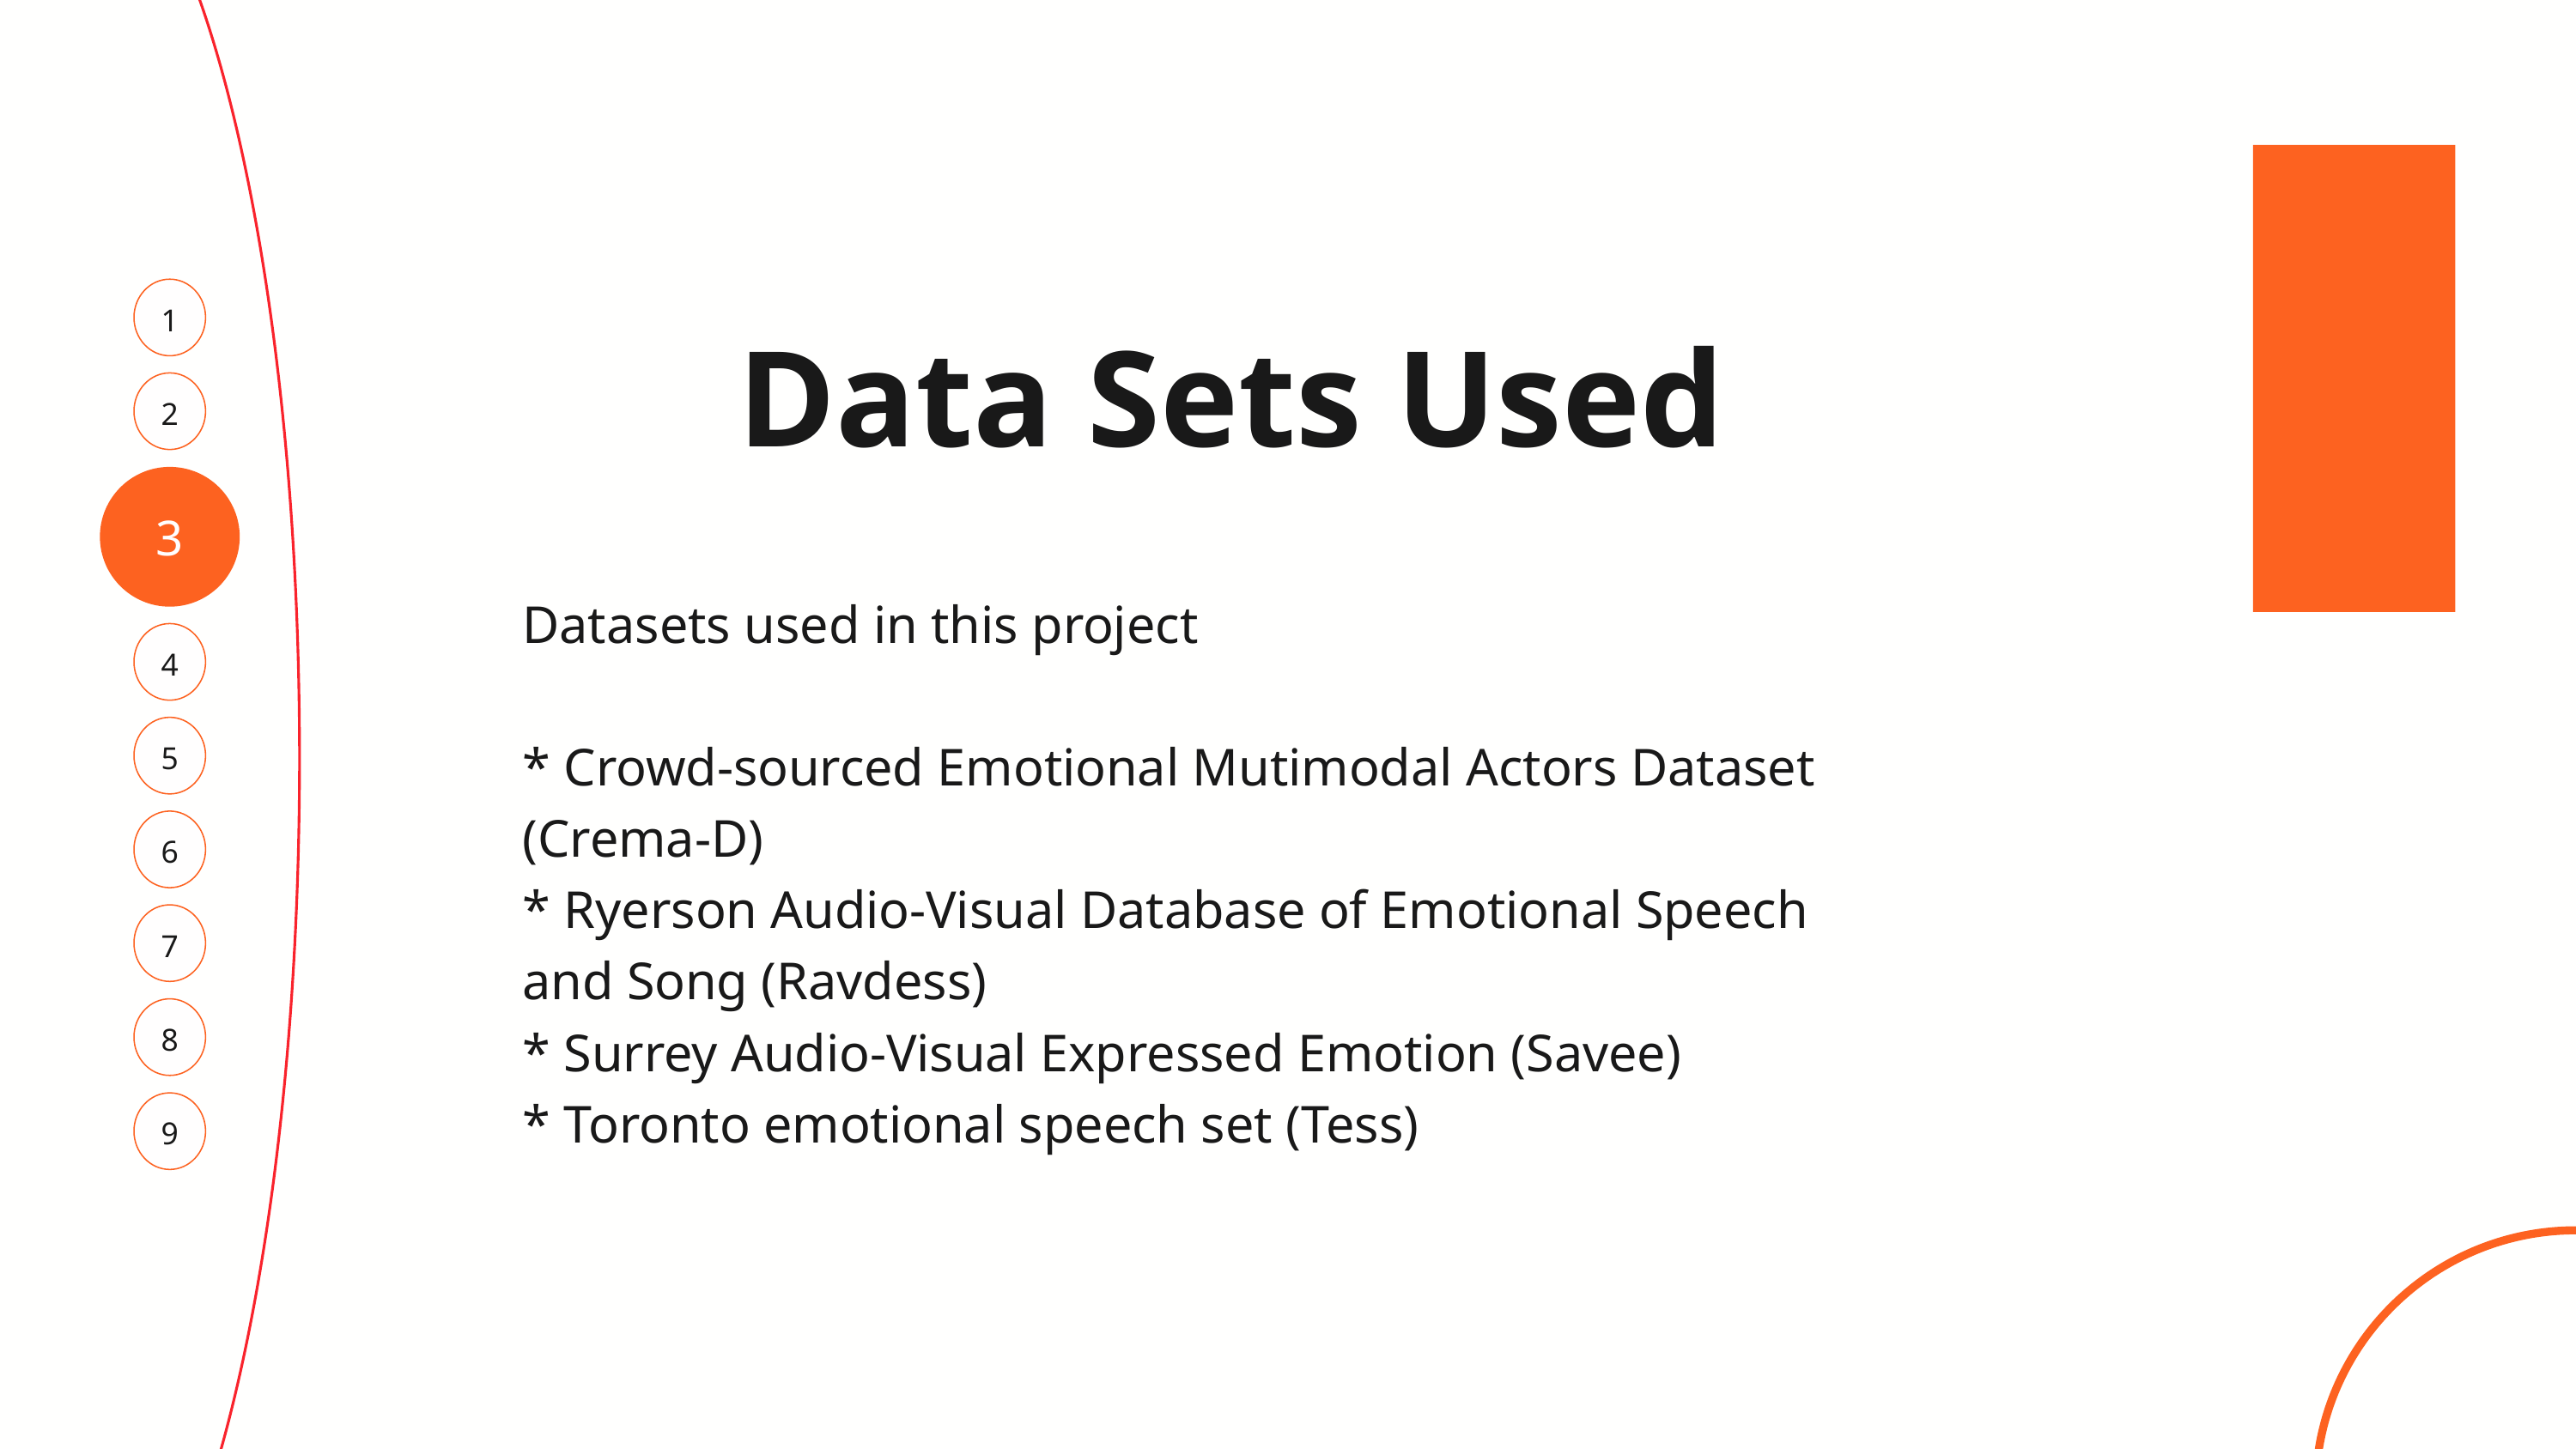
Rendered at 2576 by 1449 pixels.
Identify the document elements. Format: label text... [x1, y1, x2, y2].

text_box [100, 466, 240, 607]
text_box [133, 998, 206, 1076]
text_box Datasets used in this project * Crowd-sourced Emotional Mutimodal Actors Dataset (Crema-D) * Ryerson Audio-Visual Database of Emotional Speech and Song (Ravdess) * Surrey Audio-Visual Expressed Emotion (Savee) * Toronto emotional speech set (Tess) [522, 581, 1821, 1225]
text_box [133, 904, 206, 982]
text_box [133, 810, 206, 888]
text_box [133, 717, 206, 795]
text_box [133, 278, 206, 356]
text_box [2252, 144, 2456, 613]
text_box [2315, 1229, 2576, 1449]
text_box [133, 373, 206, 450]
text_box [133, 623, 206, 700]
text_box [0, 0, 301, 1449]
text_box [133, 1092, 206, 1170]
text_box Data Sets Used [738, 288, 1838, 474]
